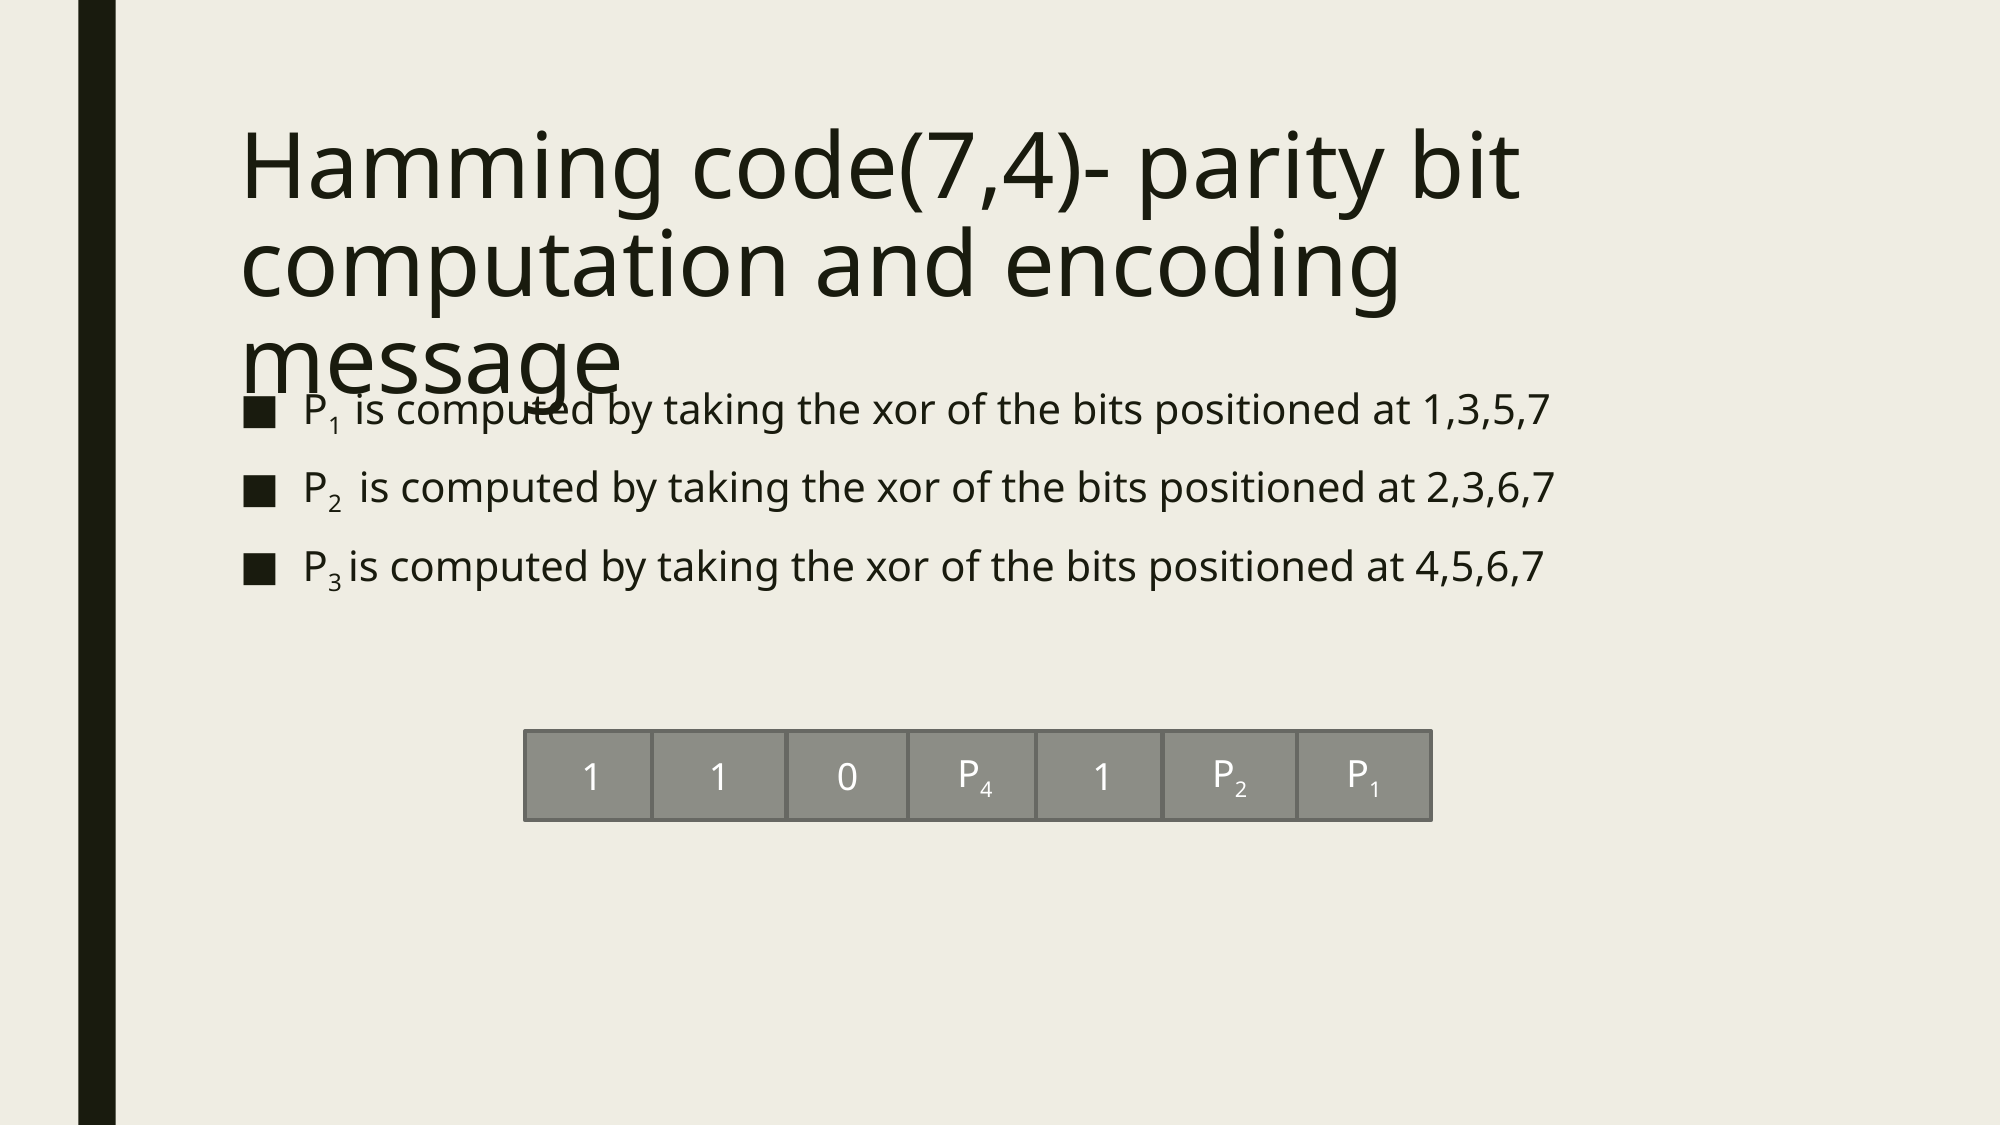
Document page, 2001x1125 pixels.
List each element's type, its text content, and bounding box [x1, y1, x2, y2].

text_box 0 [789, 729, 906, 822]
text_box P4 [906, 729, 1034, 822]
text_box P2 [1160, 729, 1295, 822]
text_box P1 is computed by taking the xor of the bits positioned at 1,3,5,7 P2 is computed by taking the xor of the bits positioned at 2,3,6,7 P3 is computed by taking the xor of the bits positioned at 4,5,6,7 [225, 375, 1800, 963]
text_box 1 [523, 729, 650, 822]
text_box 1 [1034, 729, 1160, 822]
text_box Hamming code(7,4)- parity bit computation and encoding message [225, 112, 1800, 357]
text_box P1 [1295, 729, 1433, 822]
text_box 1 [650, 729, 789, 822]
